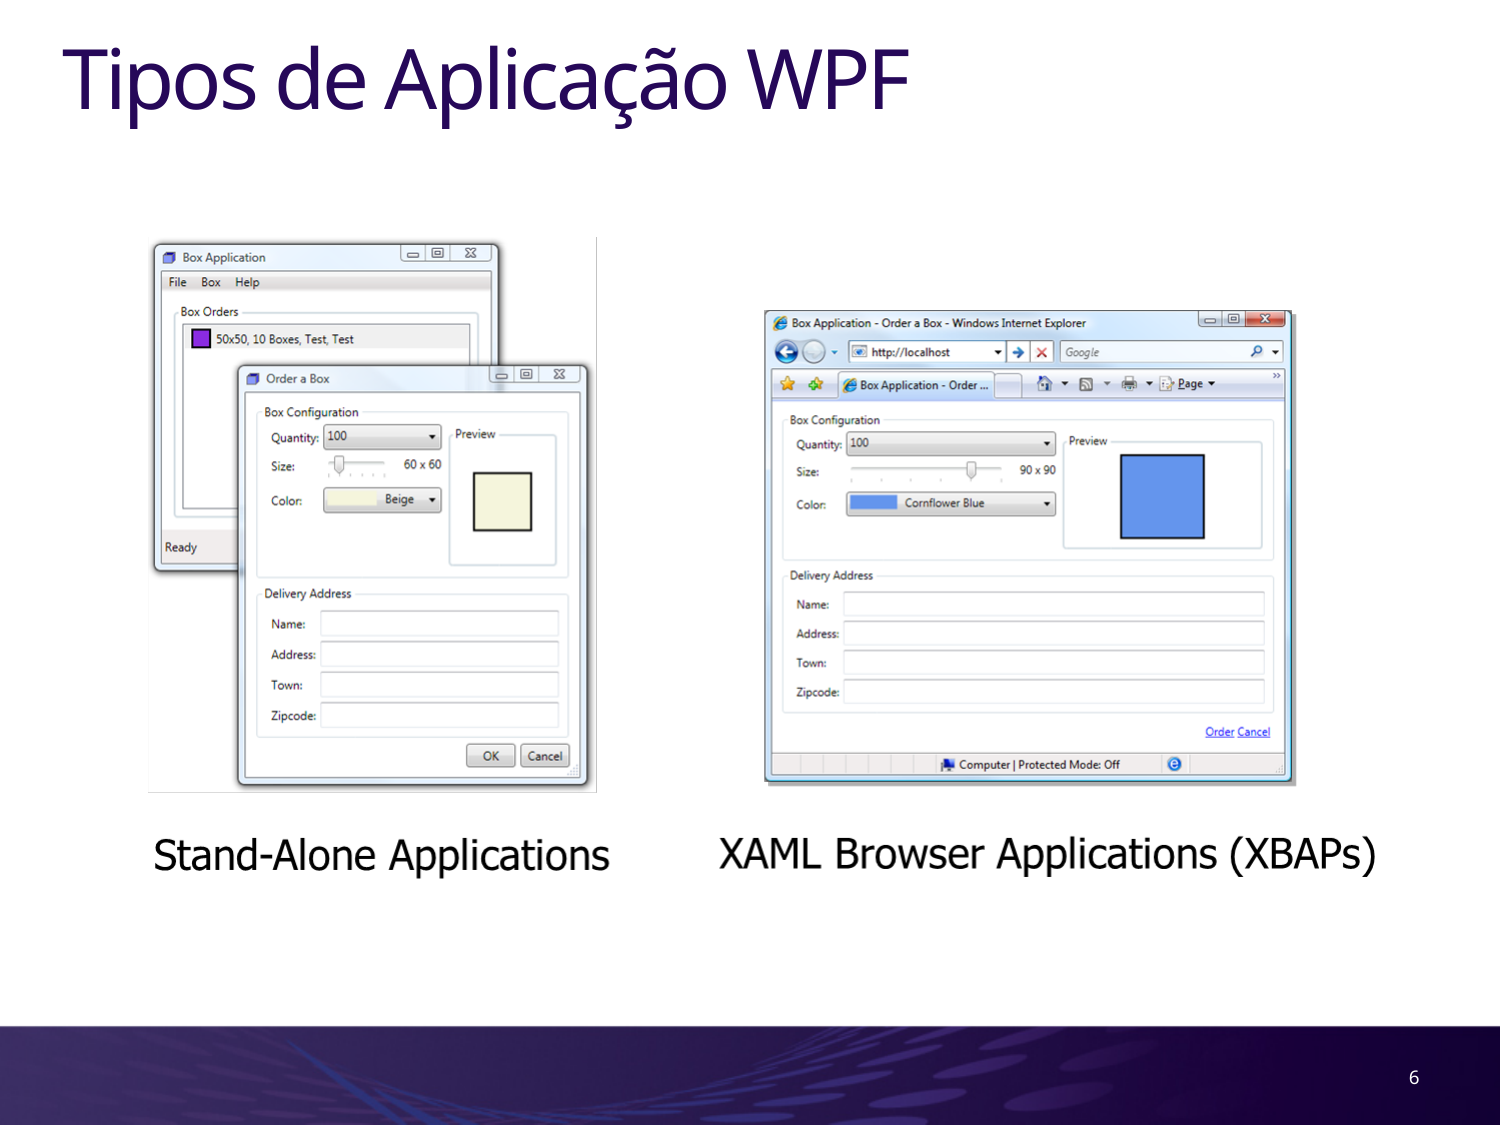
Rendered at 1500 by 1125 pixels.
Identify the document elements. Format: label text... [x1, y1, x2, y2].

title Tipos de Aplicação WPF [62, 37, 1438, 129]
slide_number 6 [1408, 1031, 1467, 1092]
picture [0, 0, 1500, 1125]
